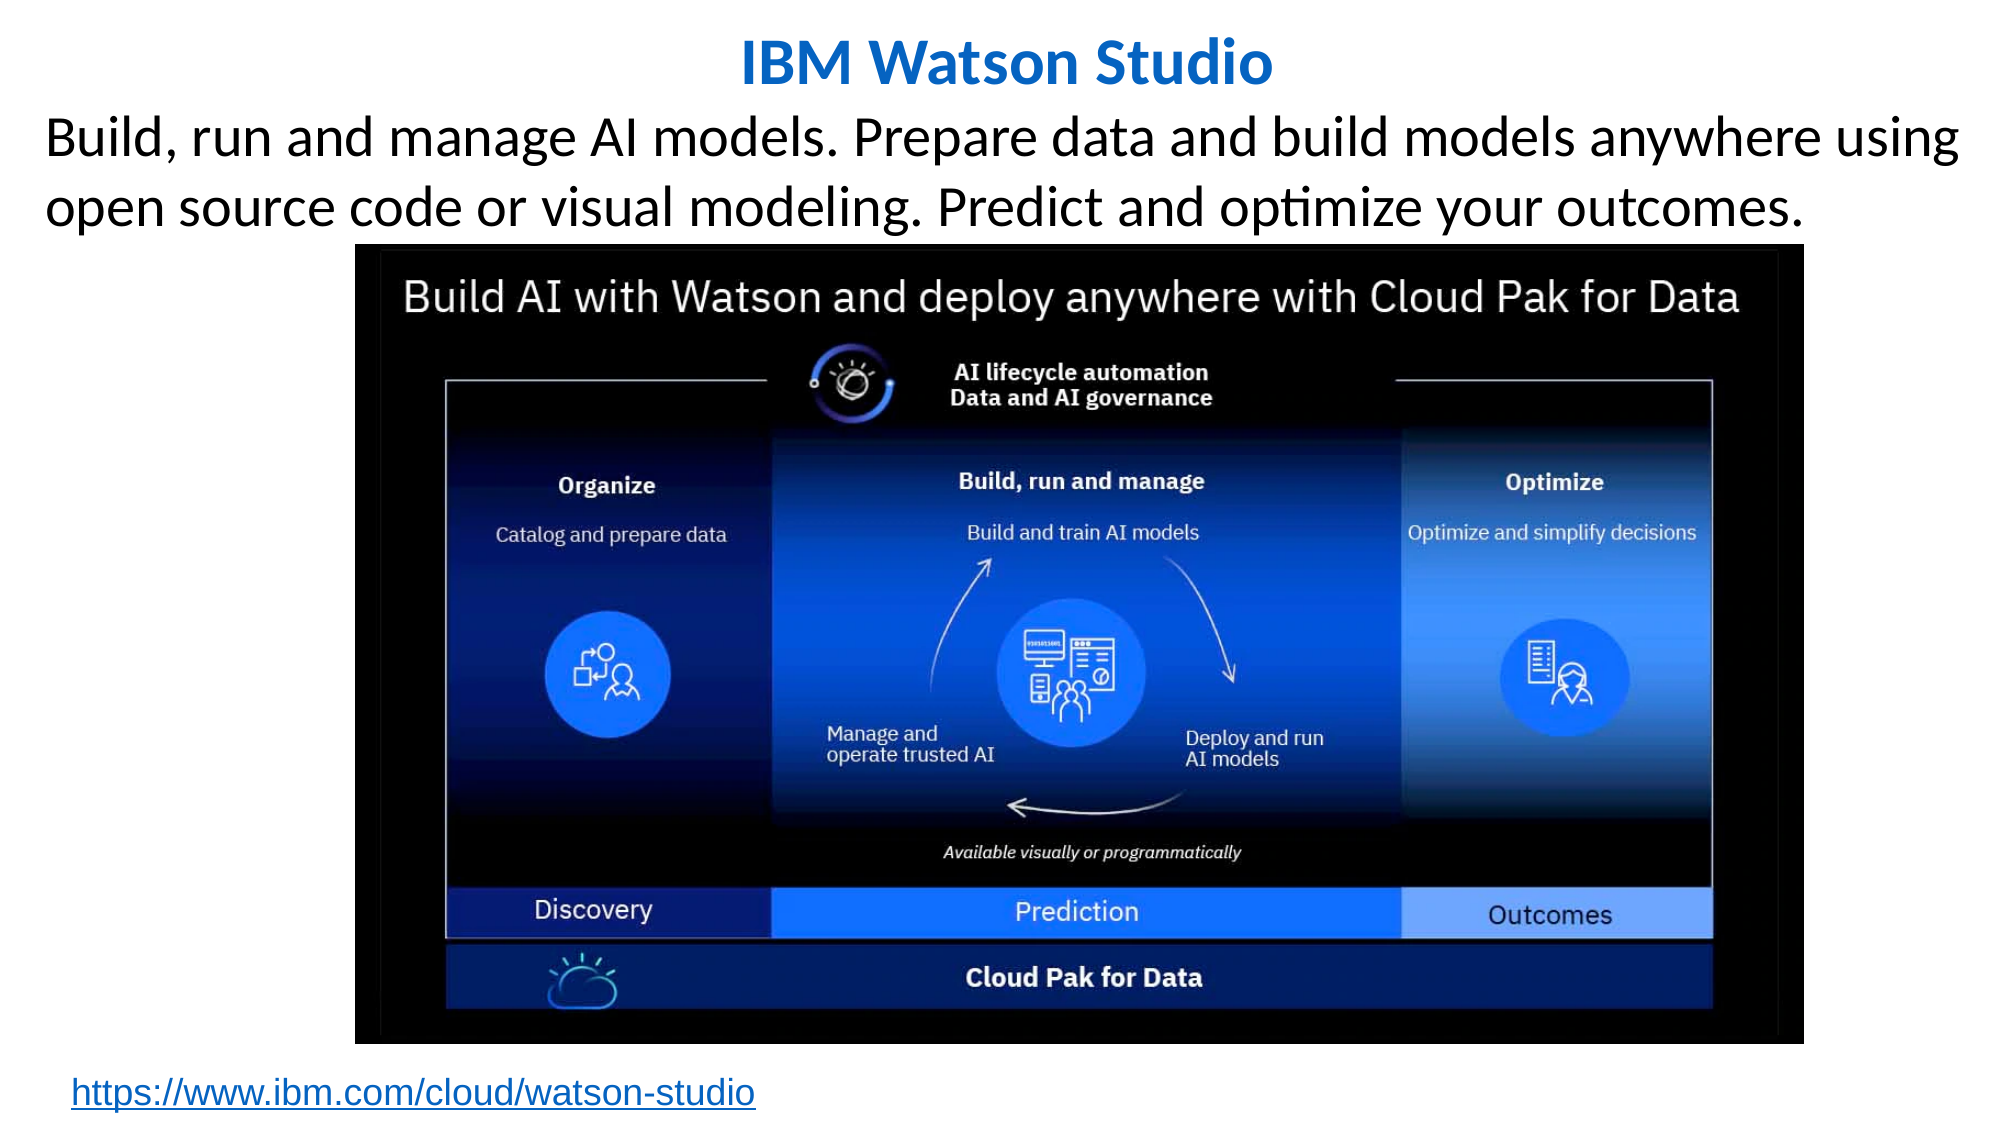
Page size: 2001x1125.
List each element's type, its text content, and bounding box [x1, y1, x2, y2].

text_box IBM Watson Studio Build, run and manage AI models. Prepare data and build models anywhere using open source code or visual modeling. Predict and optimize your outcomes. [30, 10, 2000, 246]
text_box https://www.ibm.com/cloud/watson-studio [55, 1058, 1056, 1121]
picture [355, 244, 1804, 1044]
